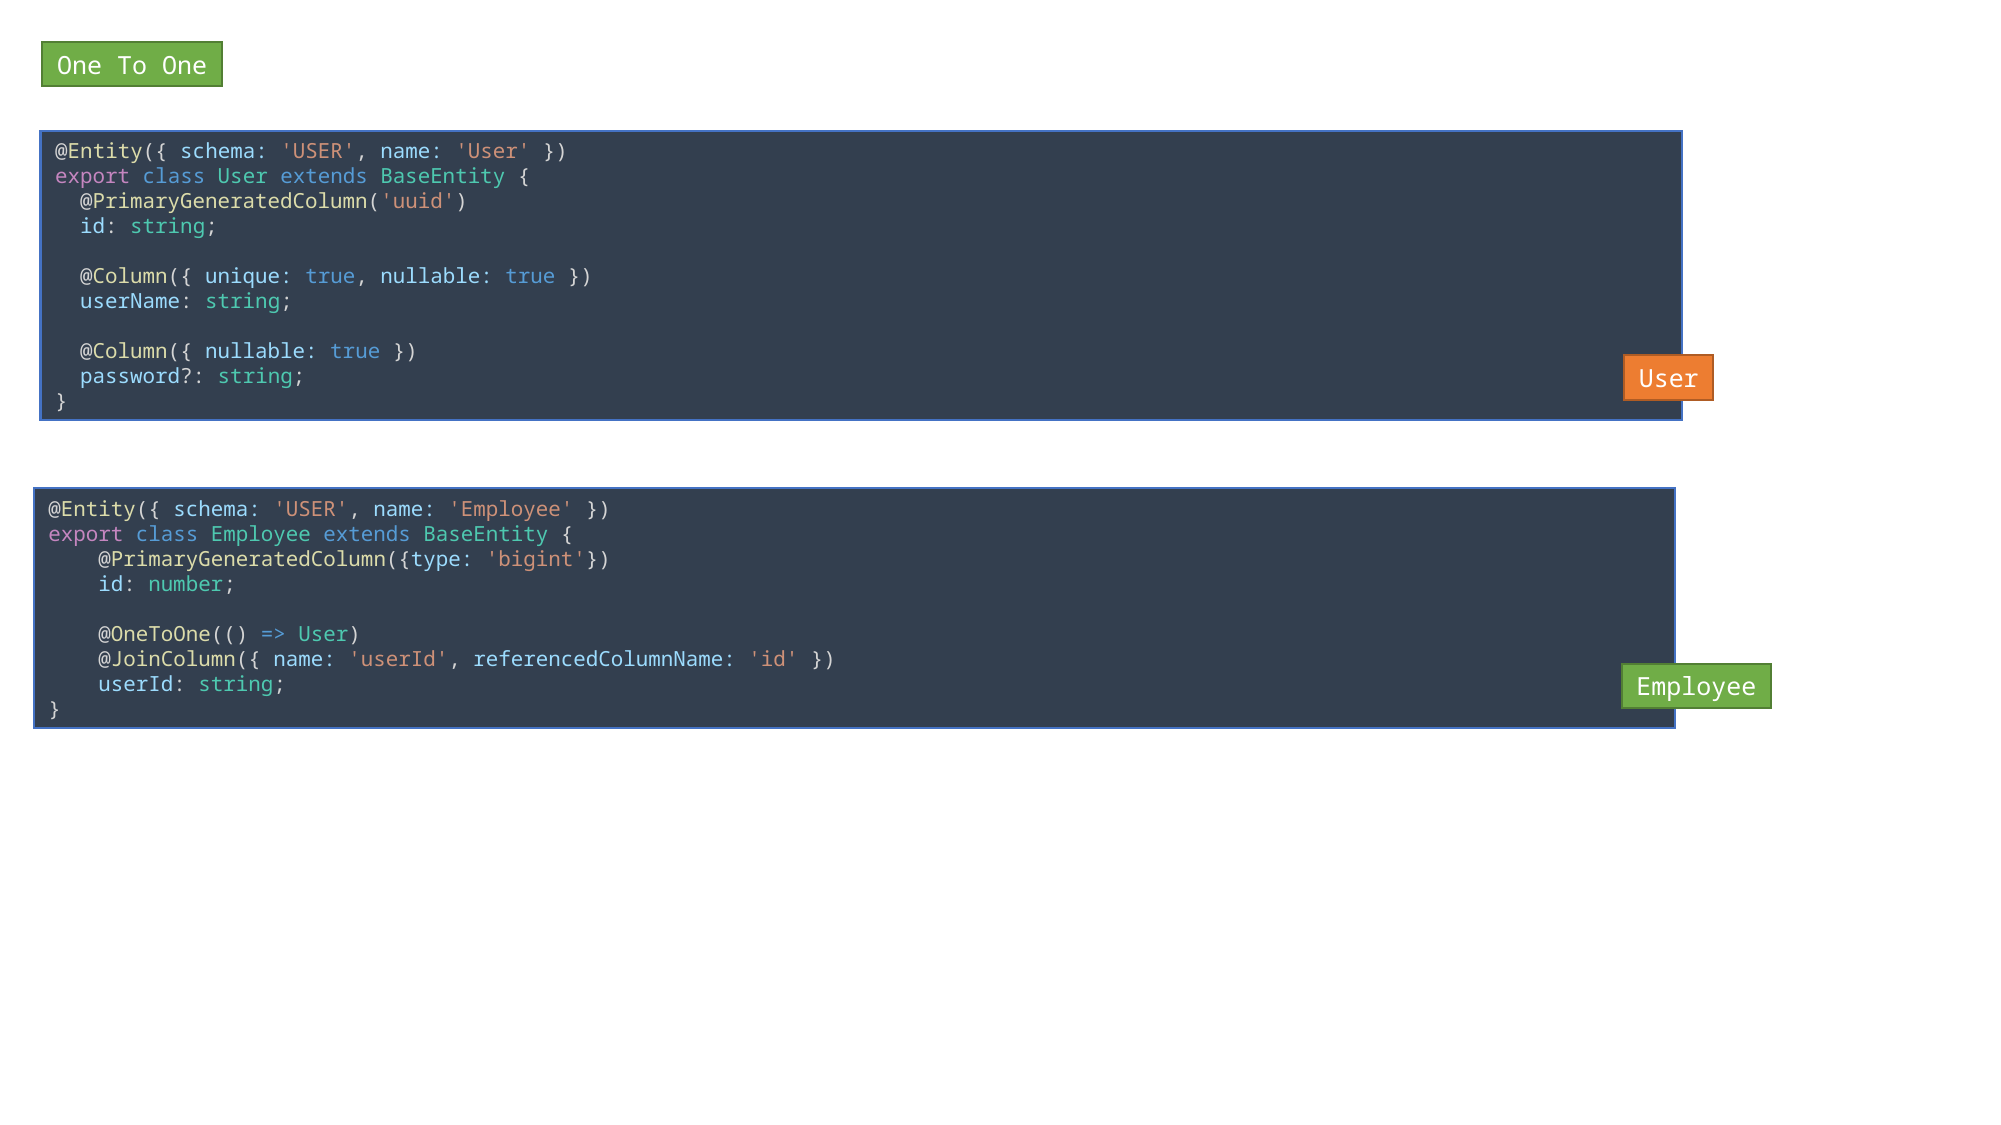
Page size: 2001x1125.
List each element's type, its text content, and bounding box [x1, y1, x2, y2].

text_box @Entity({ schema: 'USER', name: 'Employee' }) export class Employee extends BaseEntity { @PrimaryGeneratedColumn({type: 'bigint'}) id: number; @OneToOne(() => User) @JoinColumn({ name: 'userId', referencedColumnName: 'id' }) userId: string; } [33, 487, 1676, 729]
text_box User [1623, 354, 1714, 401]
text_box One To One [41, 41, 223, 87]
text_box @Entity({ schema: 'USER', name: 'User' }) export class User extends BaseEntity { @PrimaryGeneratedColumn('uuid') id: string; @Column({ unique: true, nullable: true }) userName: string; @Column({ nullable: true }) password?: string; } [39, 130, 1683, 421]
text_box Employee [1621, 663, 1772, 709]
